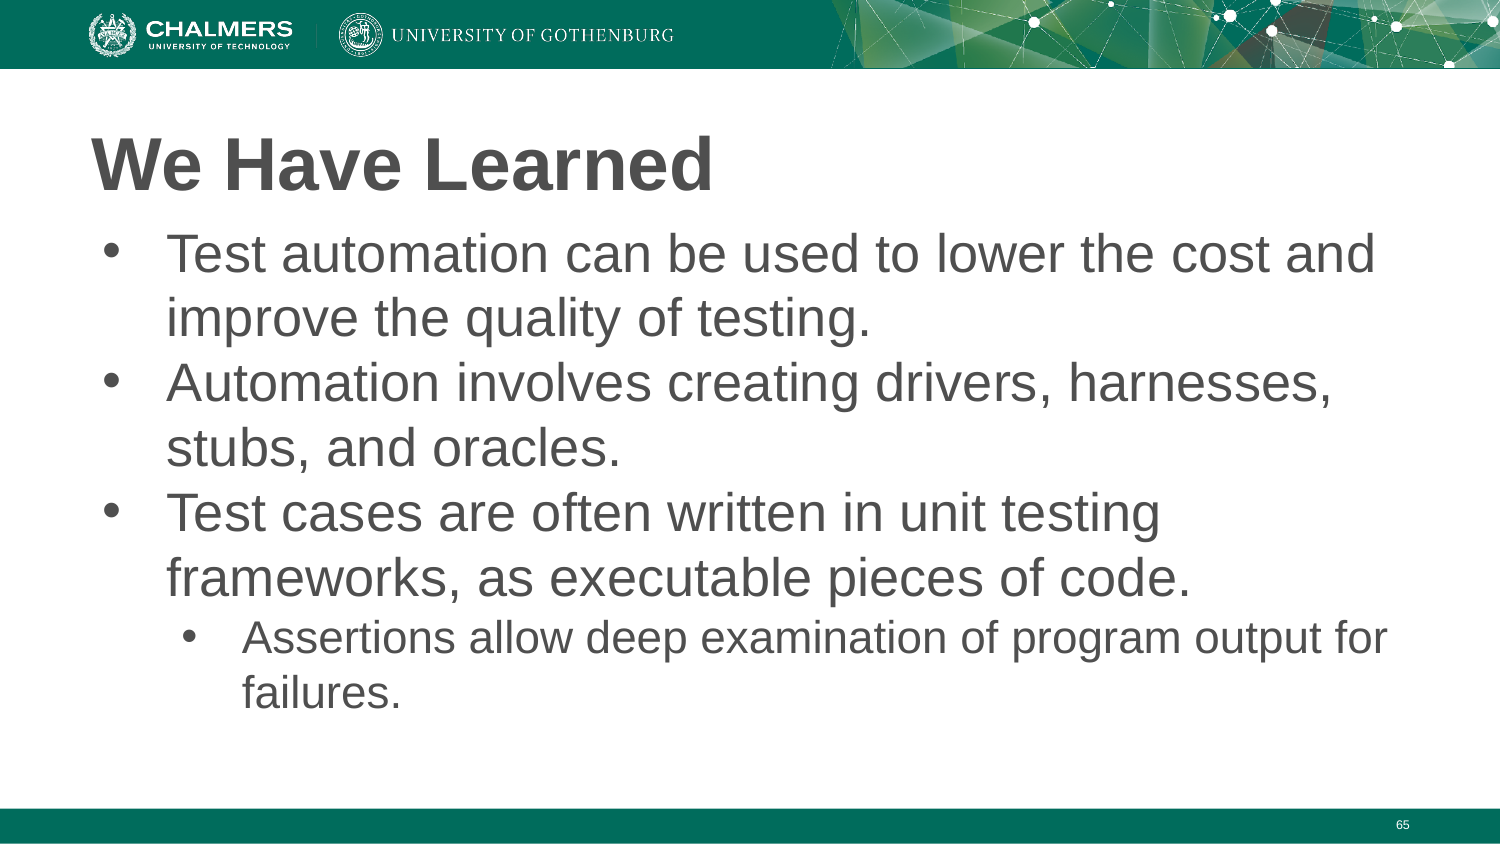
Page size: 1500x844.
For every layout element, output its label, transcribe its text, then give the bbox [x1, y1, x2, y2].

picture [759, 0, 1500, 68]
list Test automation can be used to lower the cost and improve the quality of testing. Automation involves creating drivers, harnesses, stubs, and oracles. Test cases are often written in unit testing frameworks, as executable pieces of code. Assertions allow deep examination of program output for failures. [76, 210, 1425, 782]
picture [64, 0, 696, 85]
slide_number ‹#› [1074, 809, 1425, 844]
title We Have Learned [76, 100, 1425, 210]
